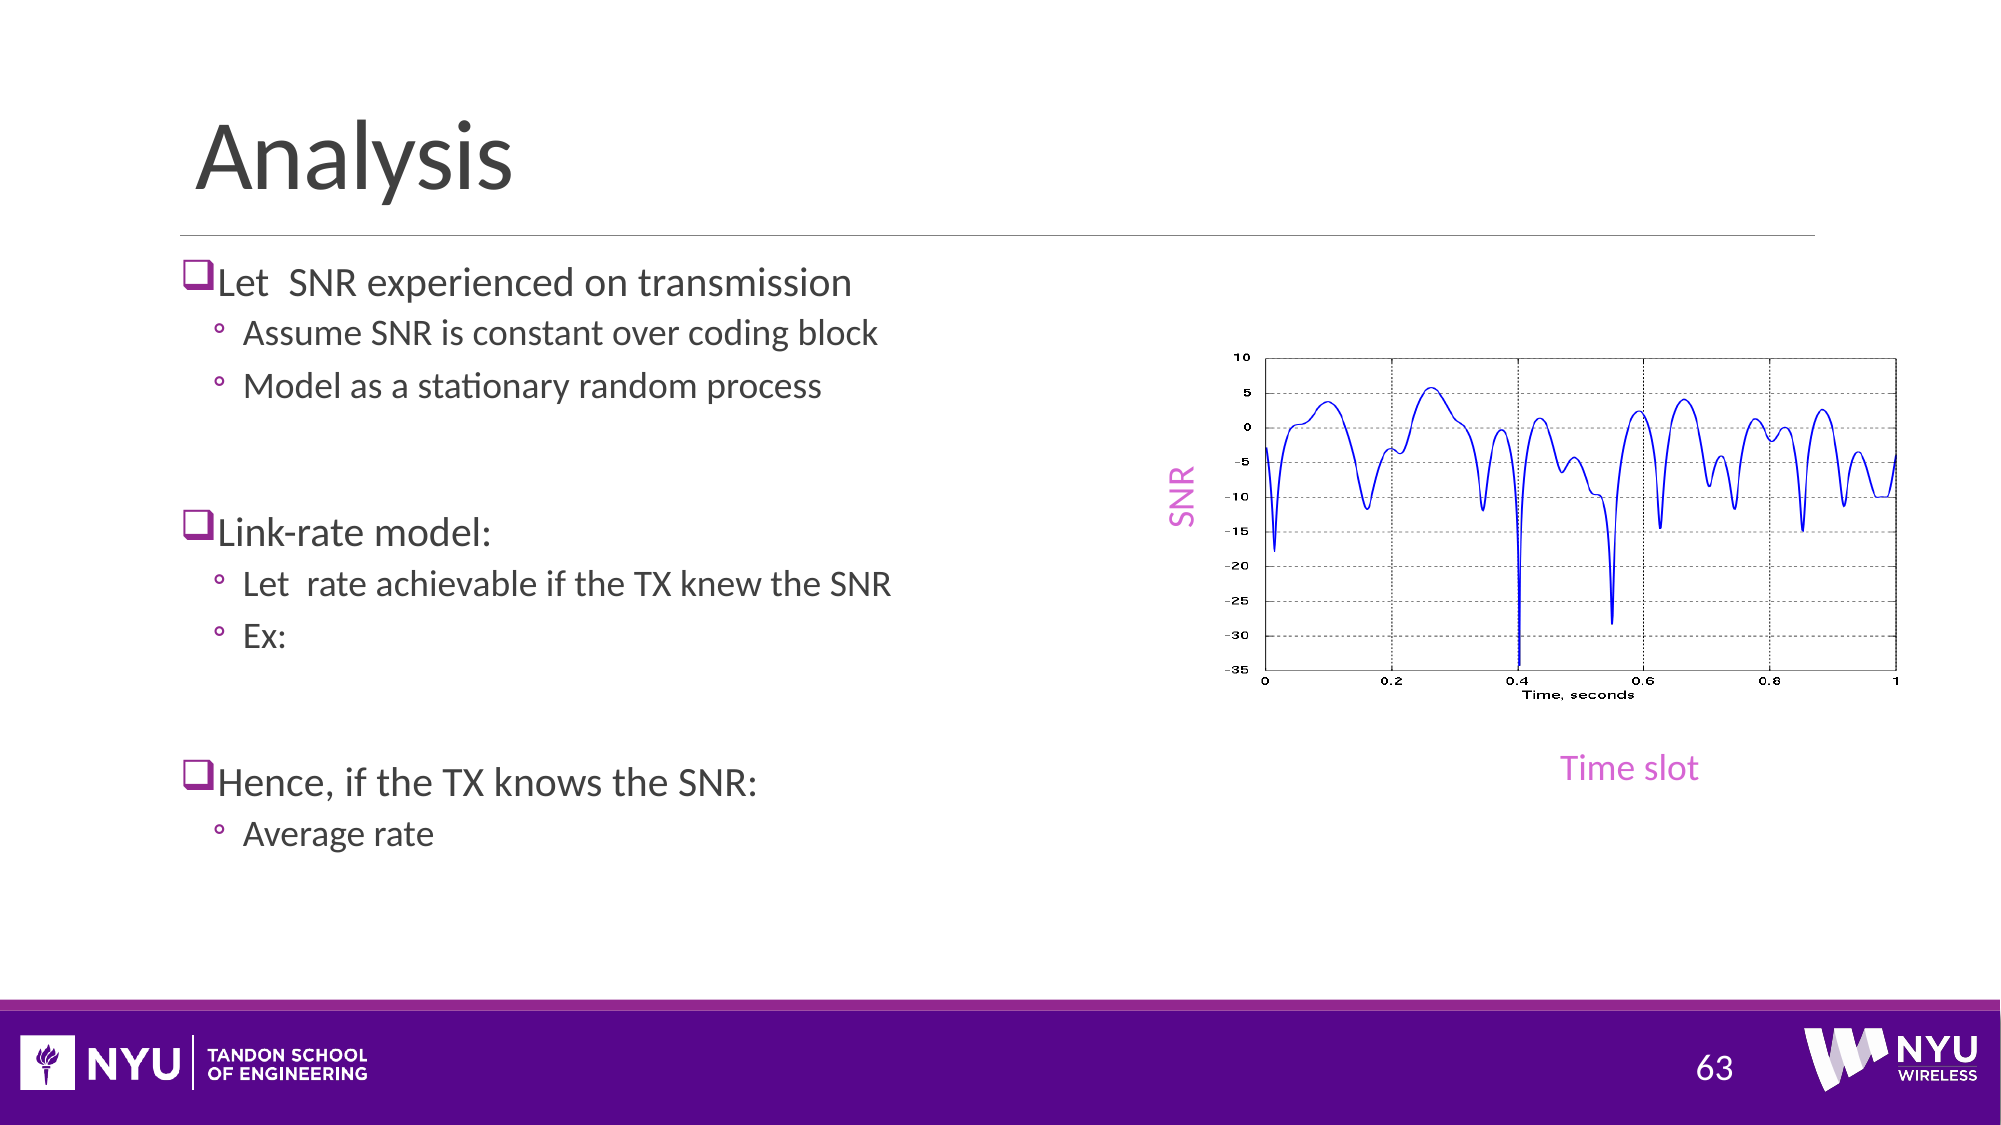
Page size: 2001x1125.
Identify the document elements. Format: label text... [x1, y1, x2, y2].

title Analysis [180, 47, 1830, 218]
slide_number 63 [1533, 1035, 1749, 1096]
picture [1219, 350, 1902, 701]
